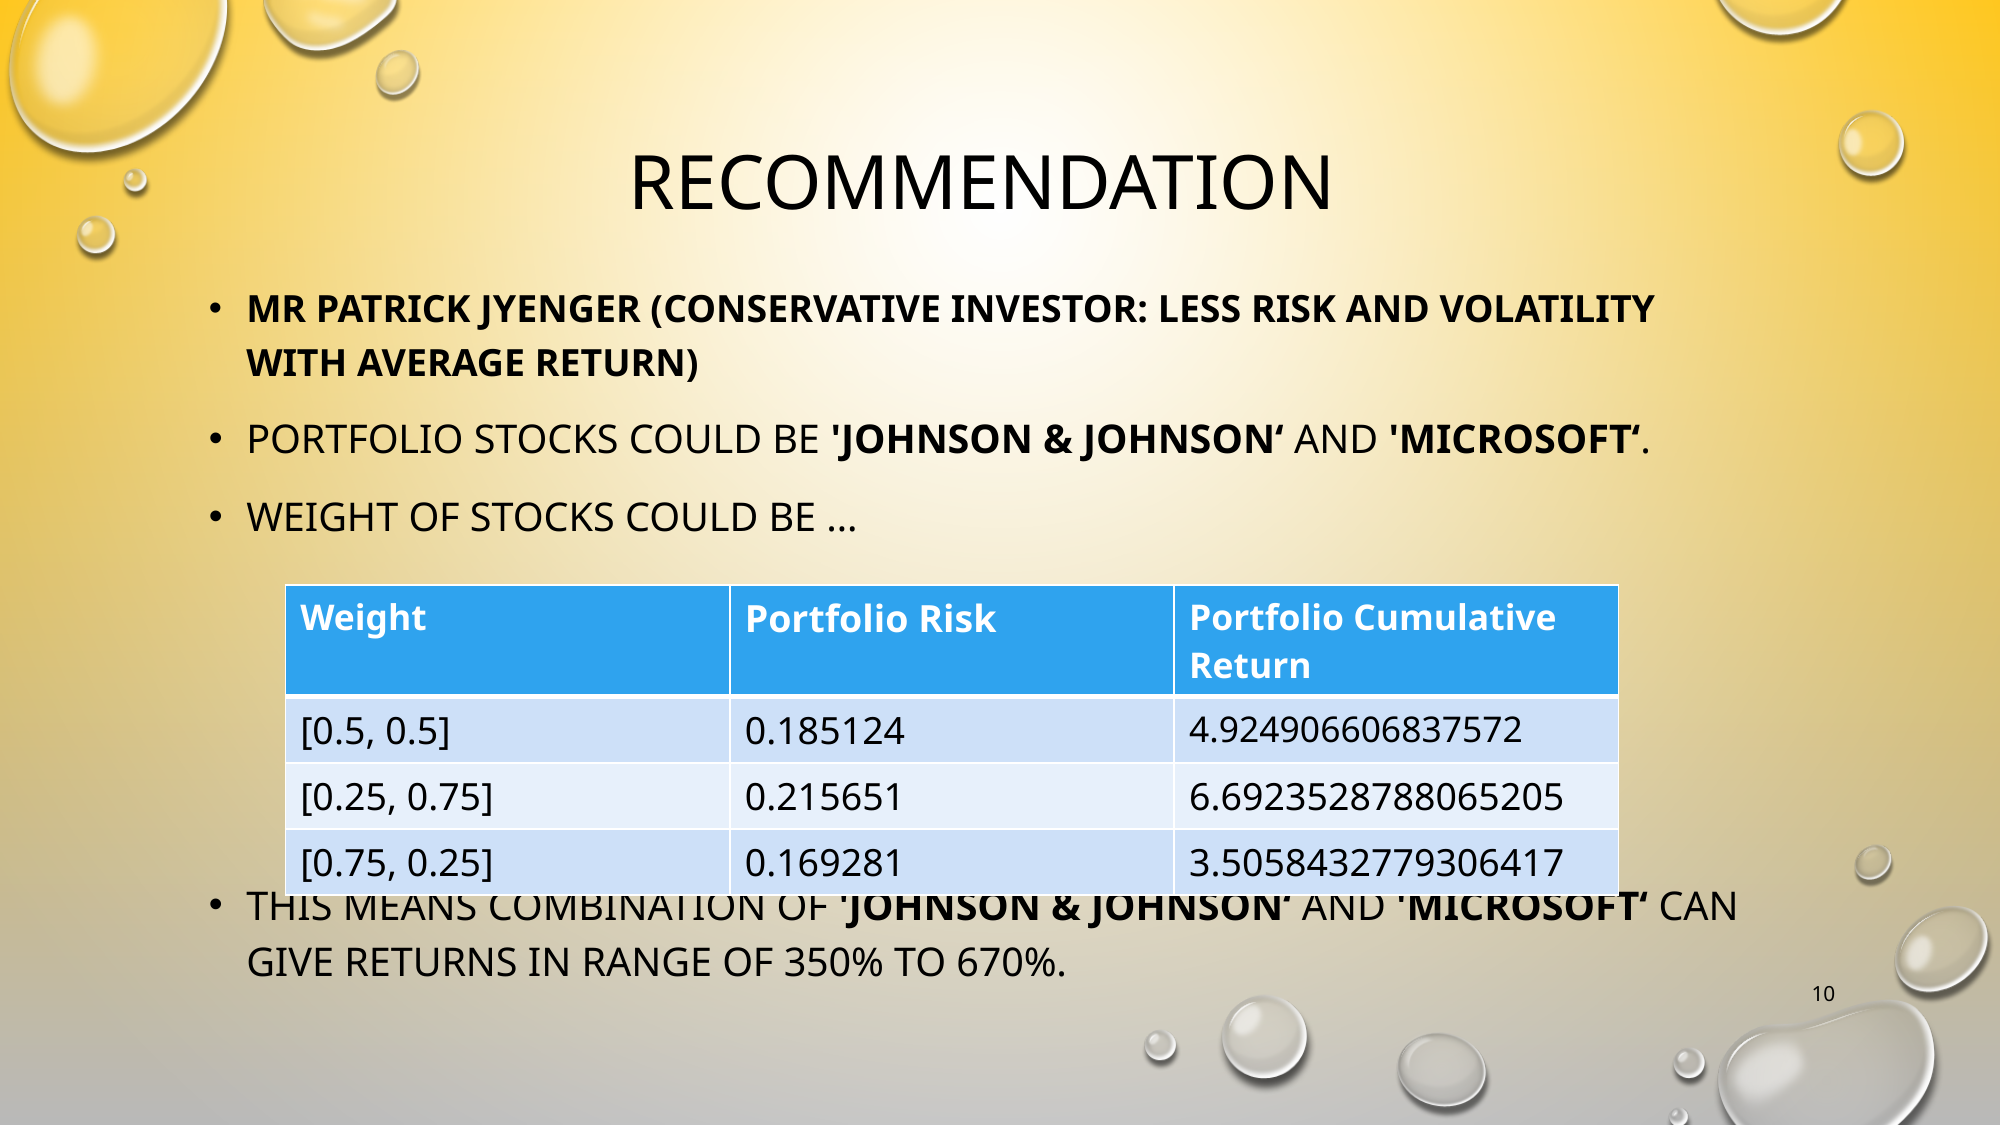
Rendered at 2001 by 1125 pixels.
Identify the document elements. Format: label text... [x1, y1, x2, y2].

slide_number 10 [1724, 965, 1851, 1025]
table_cell 0.169281 [731, 830, 1173, 894]
table_cell 3.5058432779306417 [1175, 830, 1618, 894]
title recommendation [132, 101, 1833, 269]
table_header Portfolio Risk [731, 586, 1173, 694]
table_cell 0.215651 [731, 764, 1173, 828]
table_header Weight [286, 586, 729, 694]
table_header Portfolio Cumulative Return [1175, 586, 1618, 694]
table_cell [0.25, 0.75] [286, 764, 729, 828]
table_cell 6.6923528788065205 [1175, 764, 1618, 828]
table_cell 0.185124 [731, 699, 1173, 762]
table_cell [0.5, 0.5] [286, 699, 729, 762]
table_cell 4.924906606837572 [1175, 699, 1618, 762]
picture [0, 0, 2000, 1125]
list Mr Patrick Jyenger (Conservative Investor: Less Risk and Volatility with Average Return) portfolio stocks could be 'Johnson & Johnson‘ and 'Microsoft‘. Weight of stocks could be … This means combination of 'Johnson & Johnson‘ and 'Microsoft‘ can give returns in range of 350% to 670%. [193, 268, 1771, 1010]
table_cell [0.75, 0.25] [286, 830, 729, 894]
